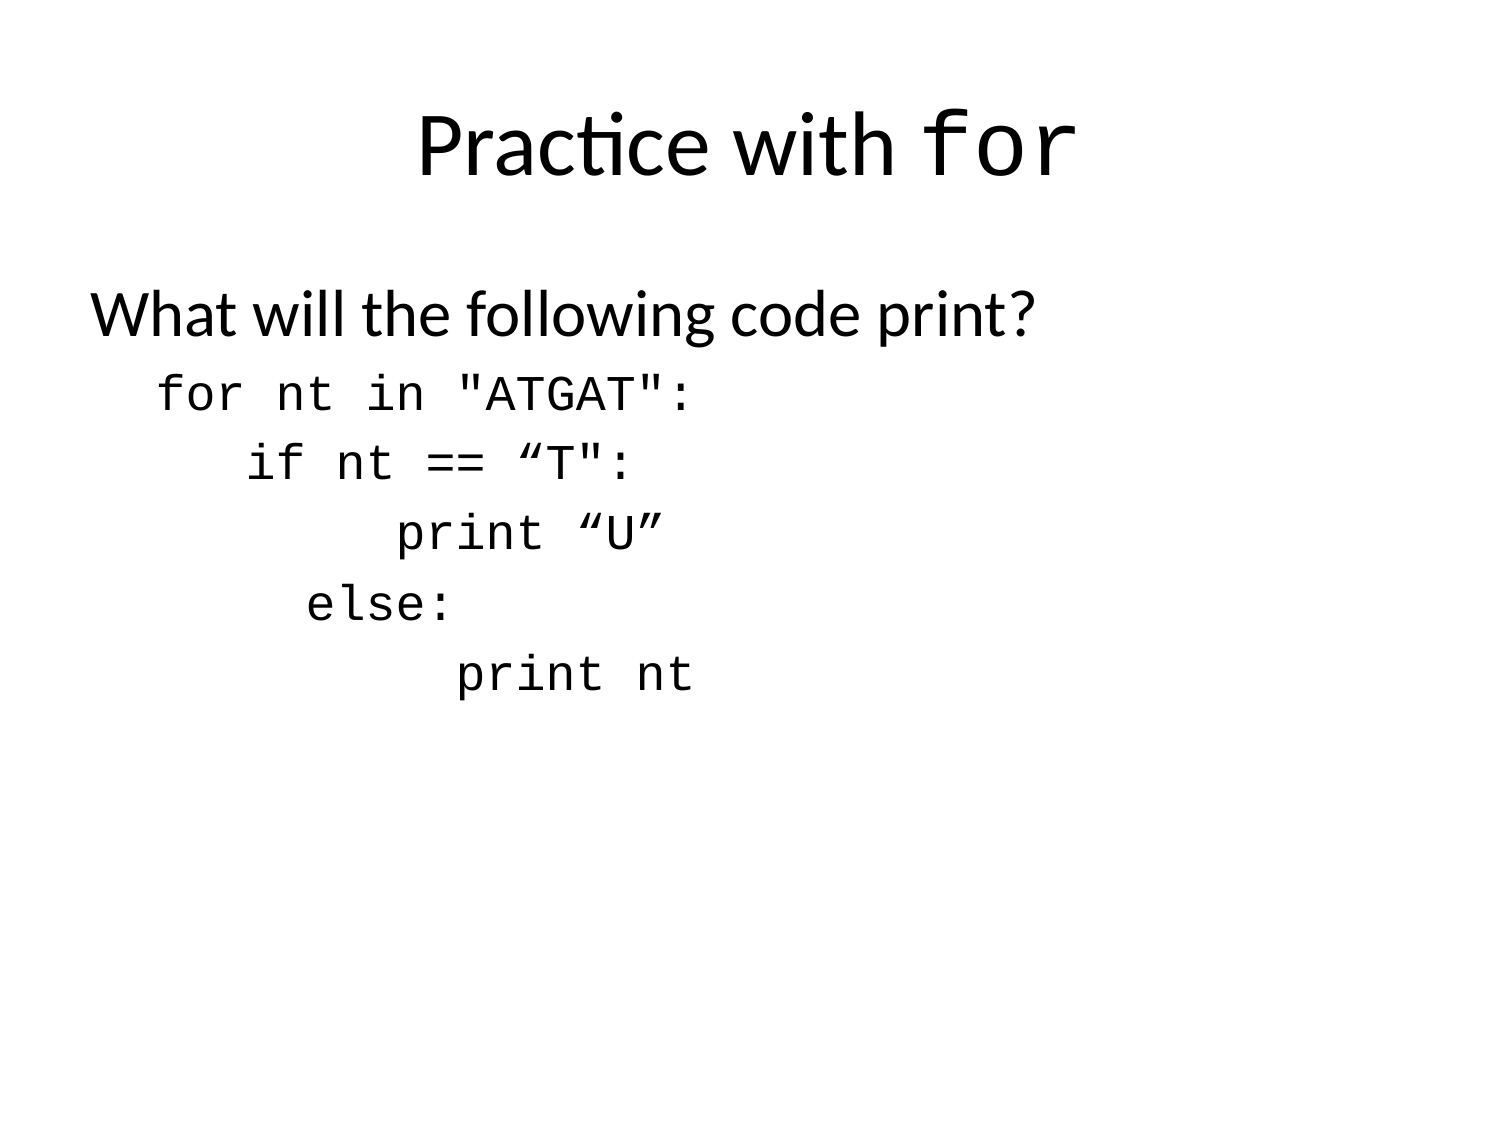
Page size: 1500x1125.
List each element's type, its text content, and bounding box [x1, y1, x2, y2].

title Practice with for [75, 45, 1425, 233]
list What will the following code print? for nt in "ATGAT": if nt == “T": print “U” else: print nt [75, 262, 1425, 1005]
